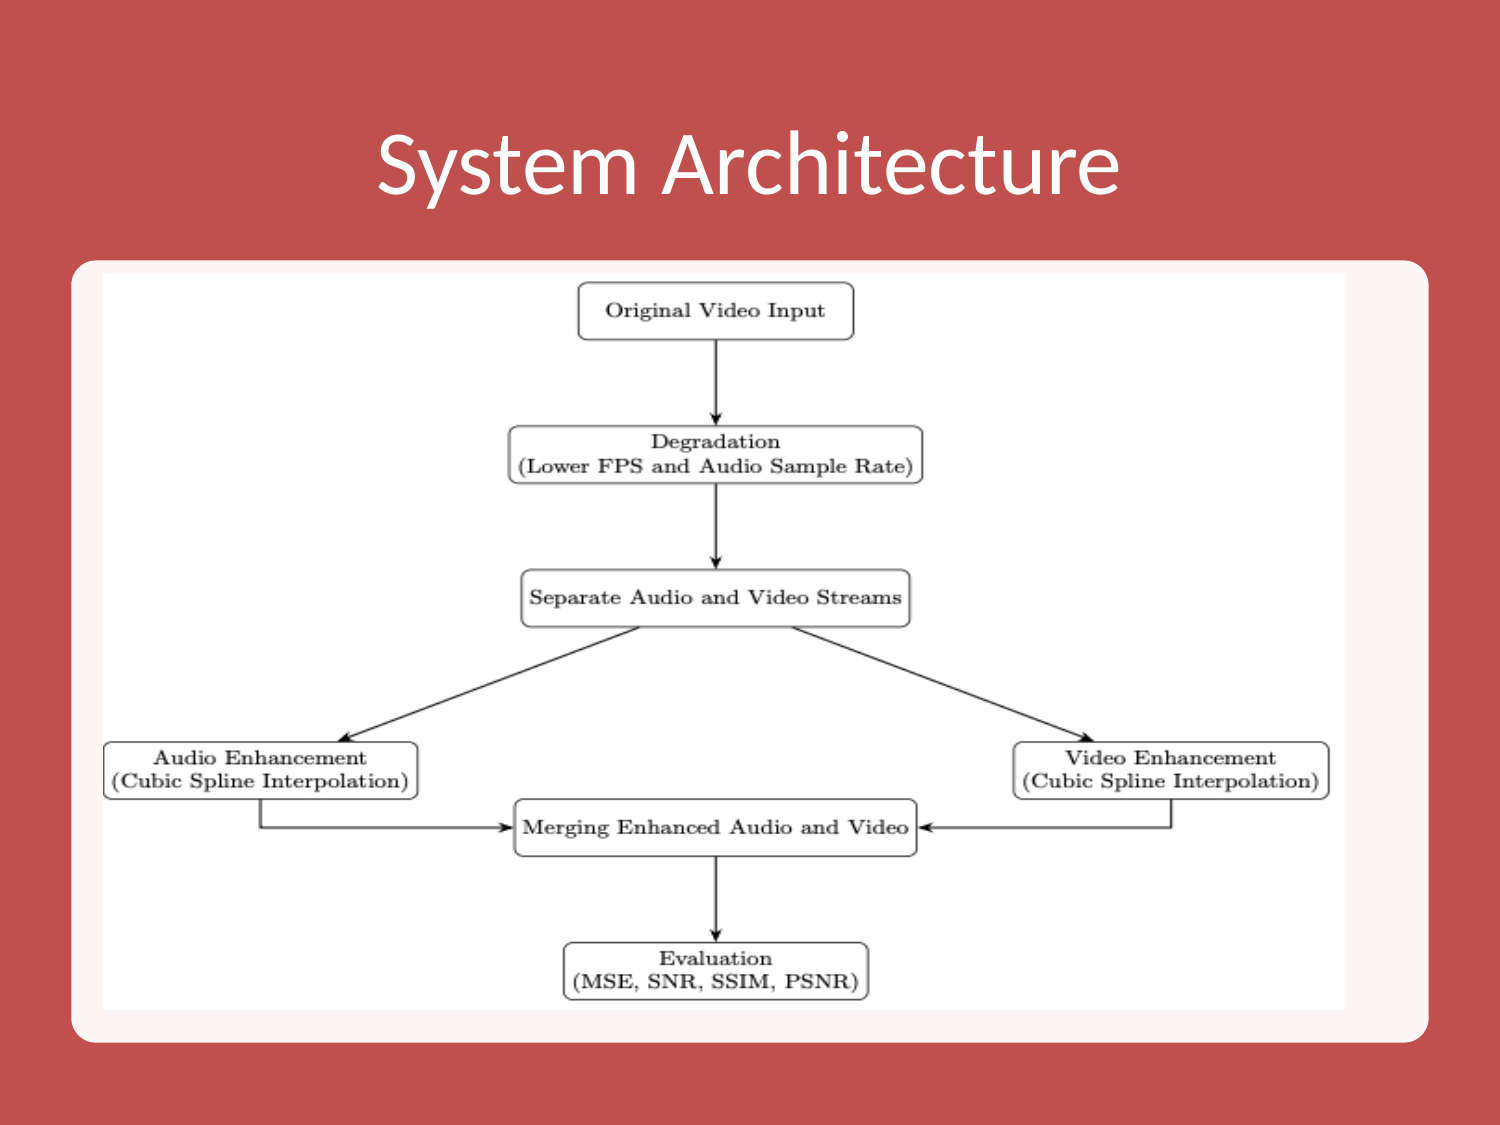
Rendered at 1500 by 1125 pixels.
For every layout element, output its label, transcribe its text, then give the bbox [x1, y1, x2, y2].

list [102, 273, 1345, 1010]
title System Architecture [103, 75, 1397, 241]
text_box [69, 258, 1431, 1045]
text_box [0, 0, 1500, 1125]
